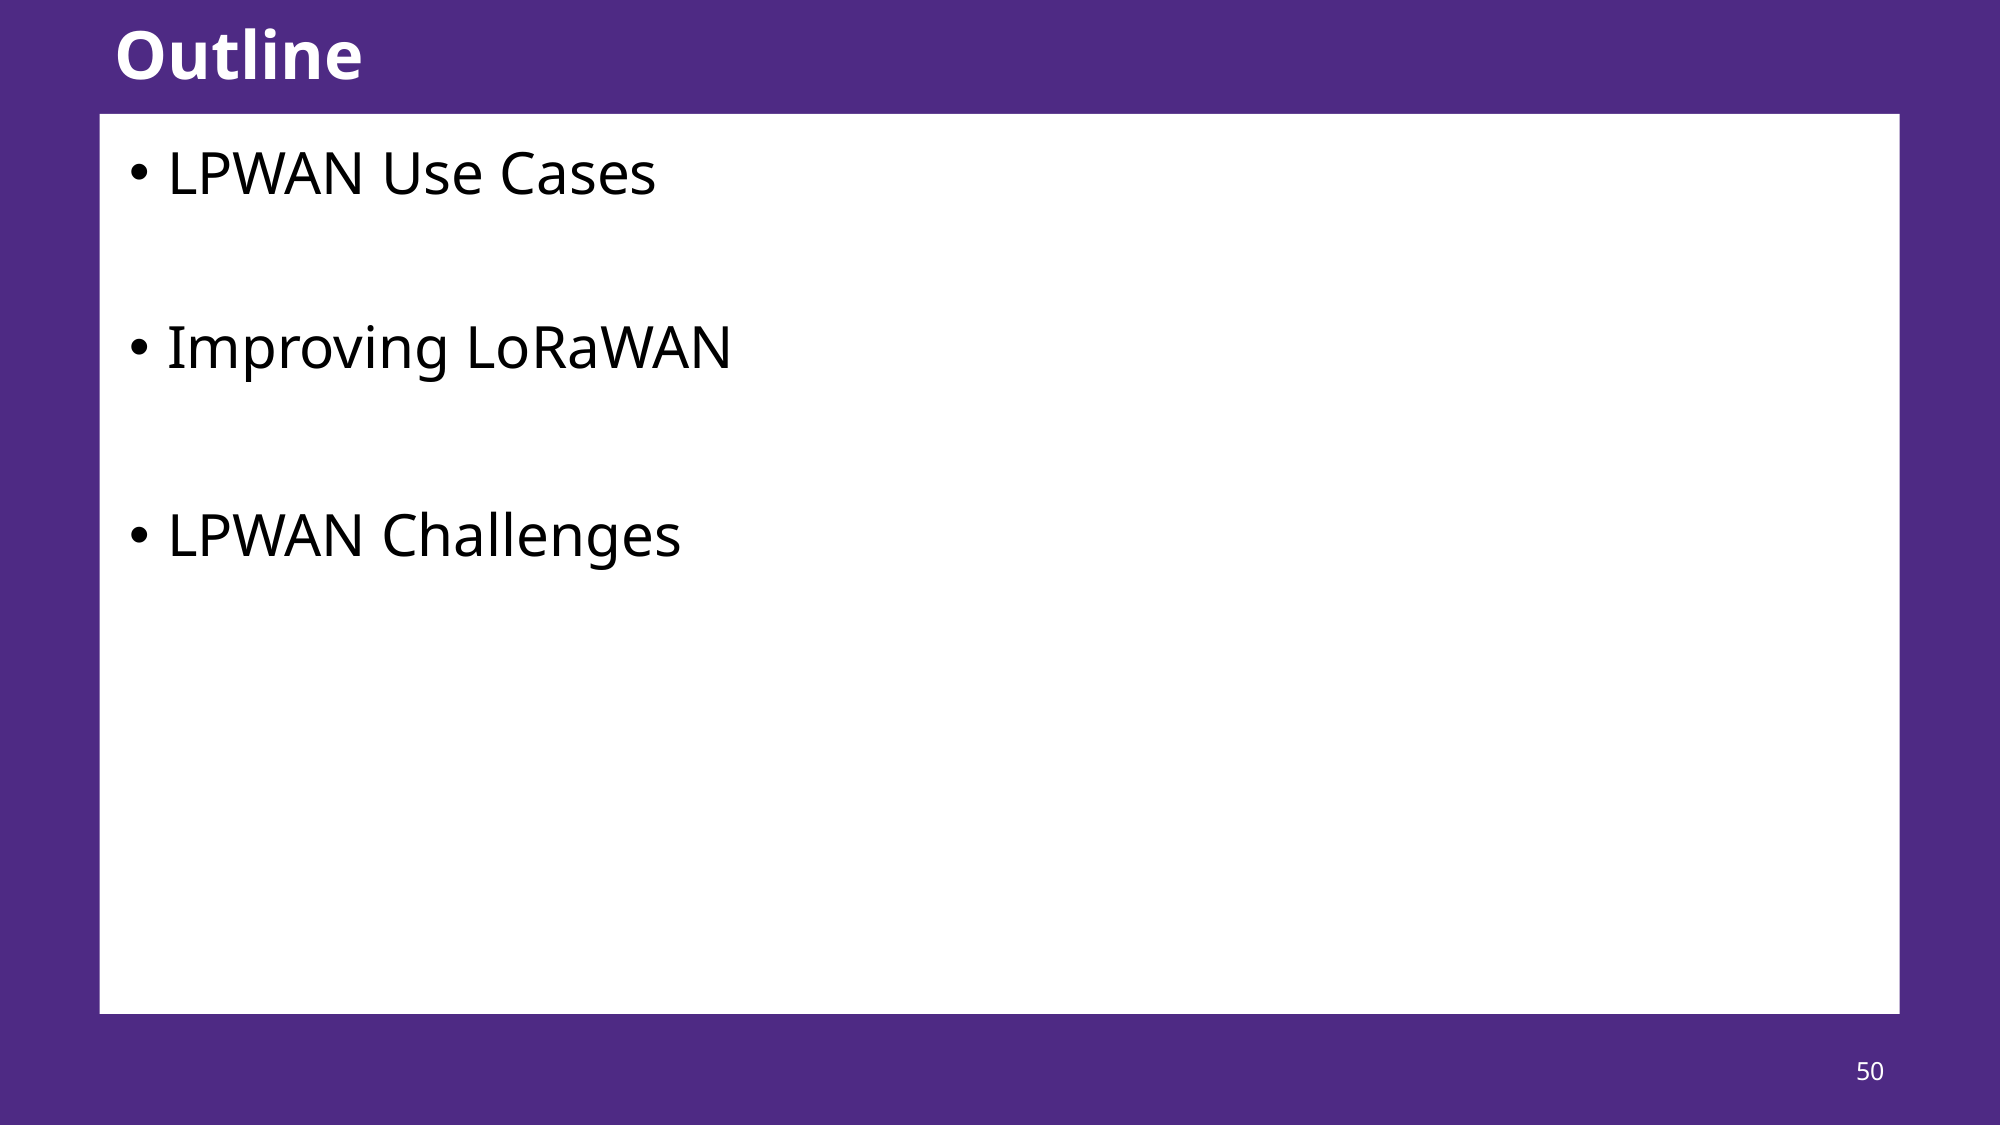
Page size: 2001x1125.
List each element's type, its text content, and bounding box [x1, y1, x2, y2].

slide_number 50 [1749, 1042, 1900, 1103]
list LPWAN Use Cases Improving LoRaWAN LPWAN Challenges [99, 114, 1900, 1014]
title Outline [99, 1, 1900, 114]
